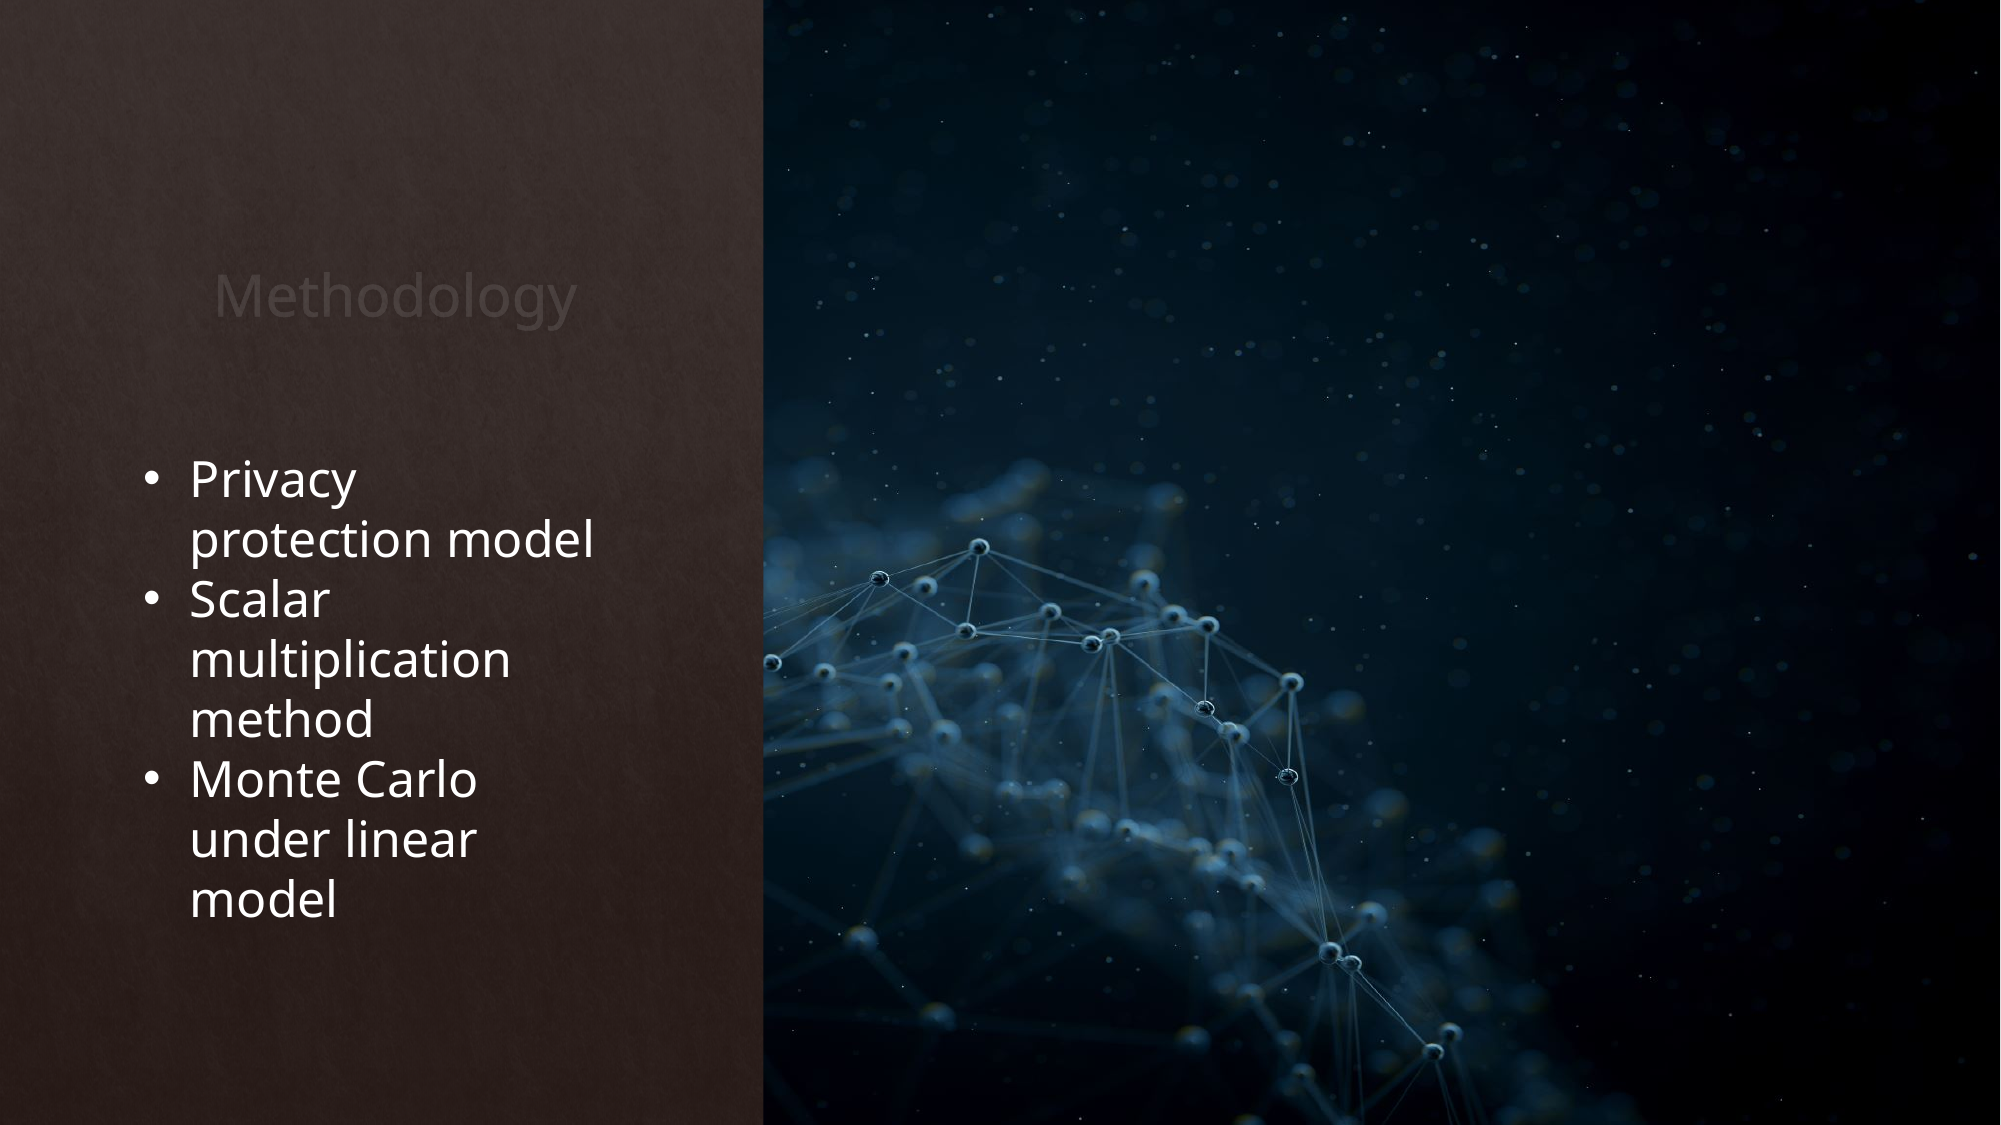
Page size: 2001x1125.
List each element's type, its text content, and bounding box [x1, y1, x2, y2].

text_box [765, 0, 2000, 1125]
text_box [0, 0, 765, 1125]
slide_number 5 [1724, 984, 1849, 1045]
text_box Privacy protection model Scalar multiplication method Monte Carlo under linear model [128, 440, 622, 981]
title Methodology [114, 176, 676, 419]
